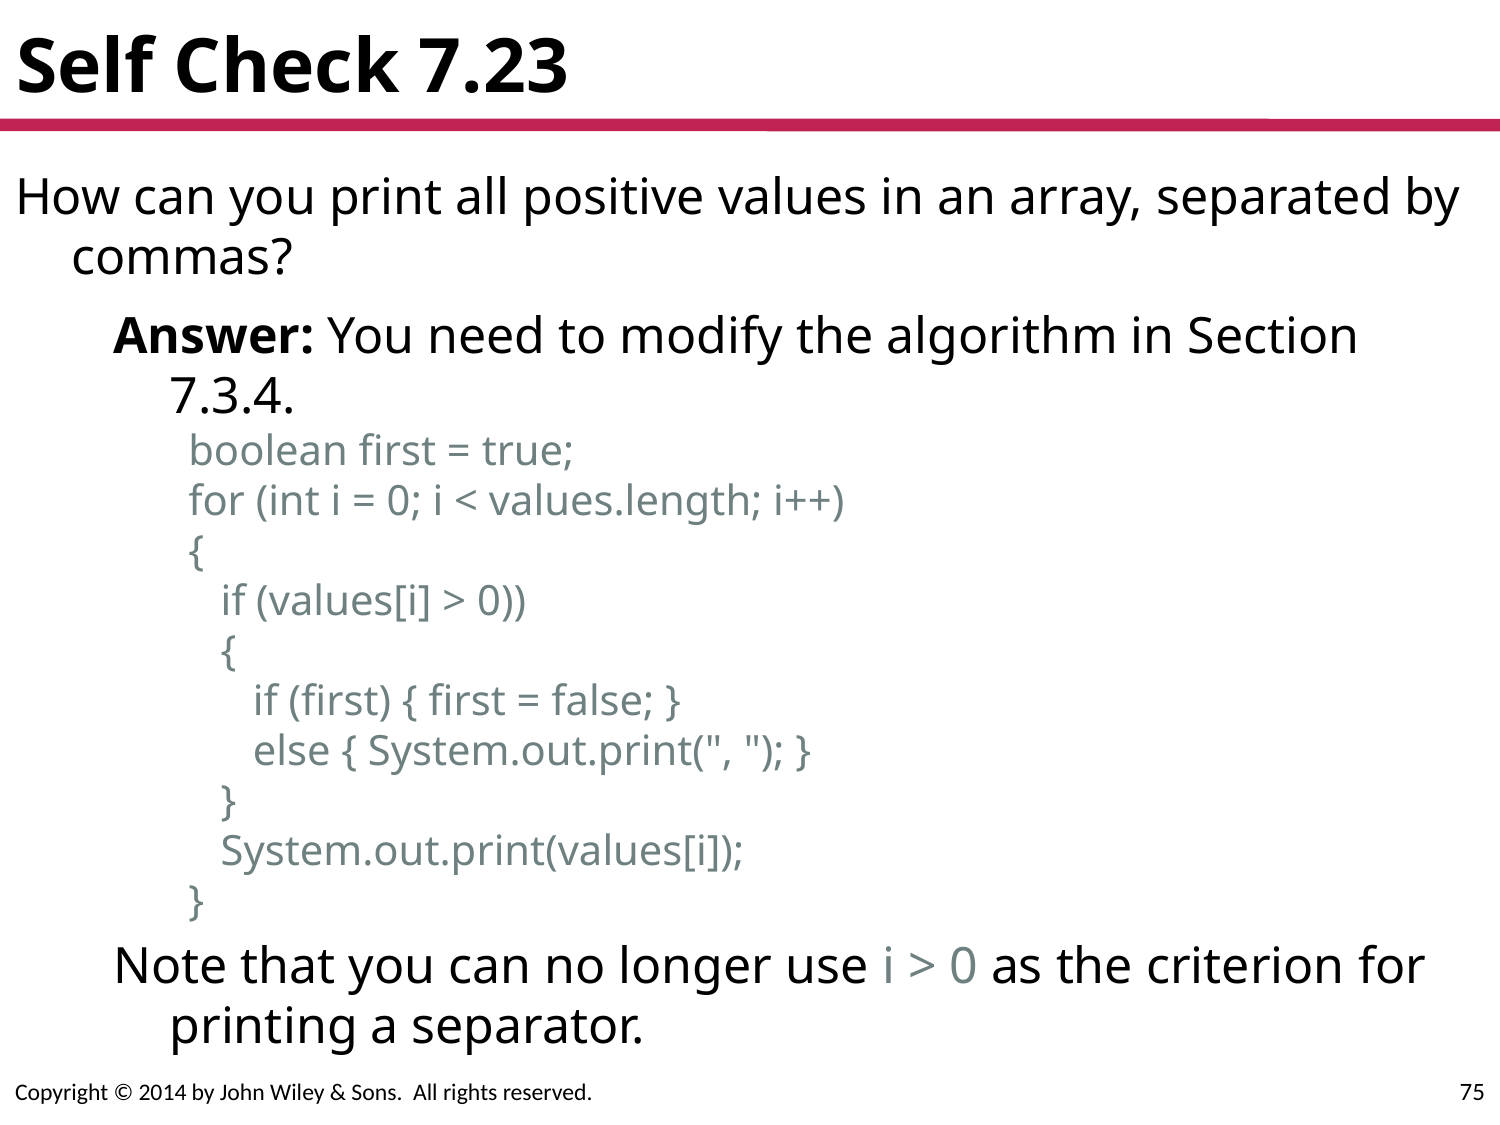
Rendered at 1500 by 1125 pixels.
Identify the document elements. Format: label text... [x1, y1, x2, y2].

title Self Check 7.23 [1, 0, 1500, 125]
list Answer: You need to modify the algorithm in Section 7.3.4. boolean first = true; for (int i = 0; i < values.length; i++) { if (values[i] > 0)) { if (first) { first = false; } else { System.out.print(", "); } } System.out.print(values[i]); } Note that you can no longer use i > 0 as the criterion for printing a separator. [98, 297, 1450, 1073]
list How can you print all positive values in an array, separated by commas? [0, 157, 1499, 297]
